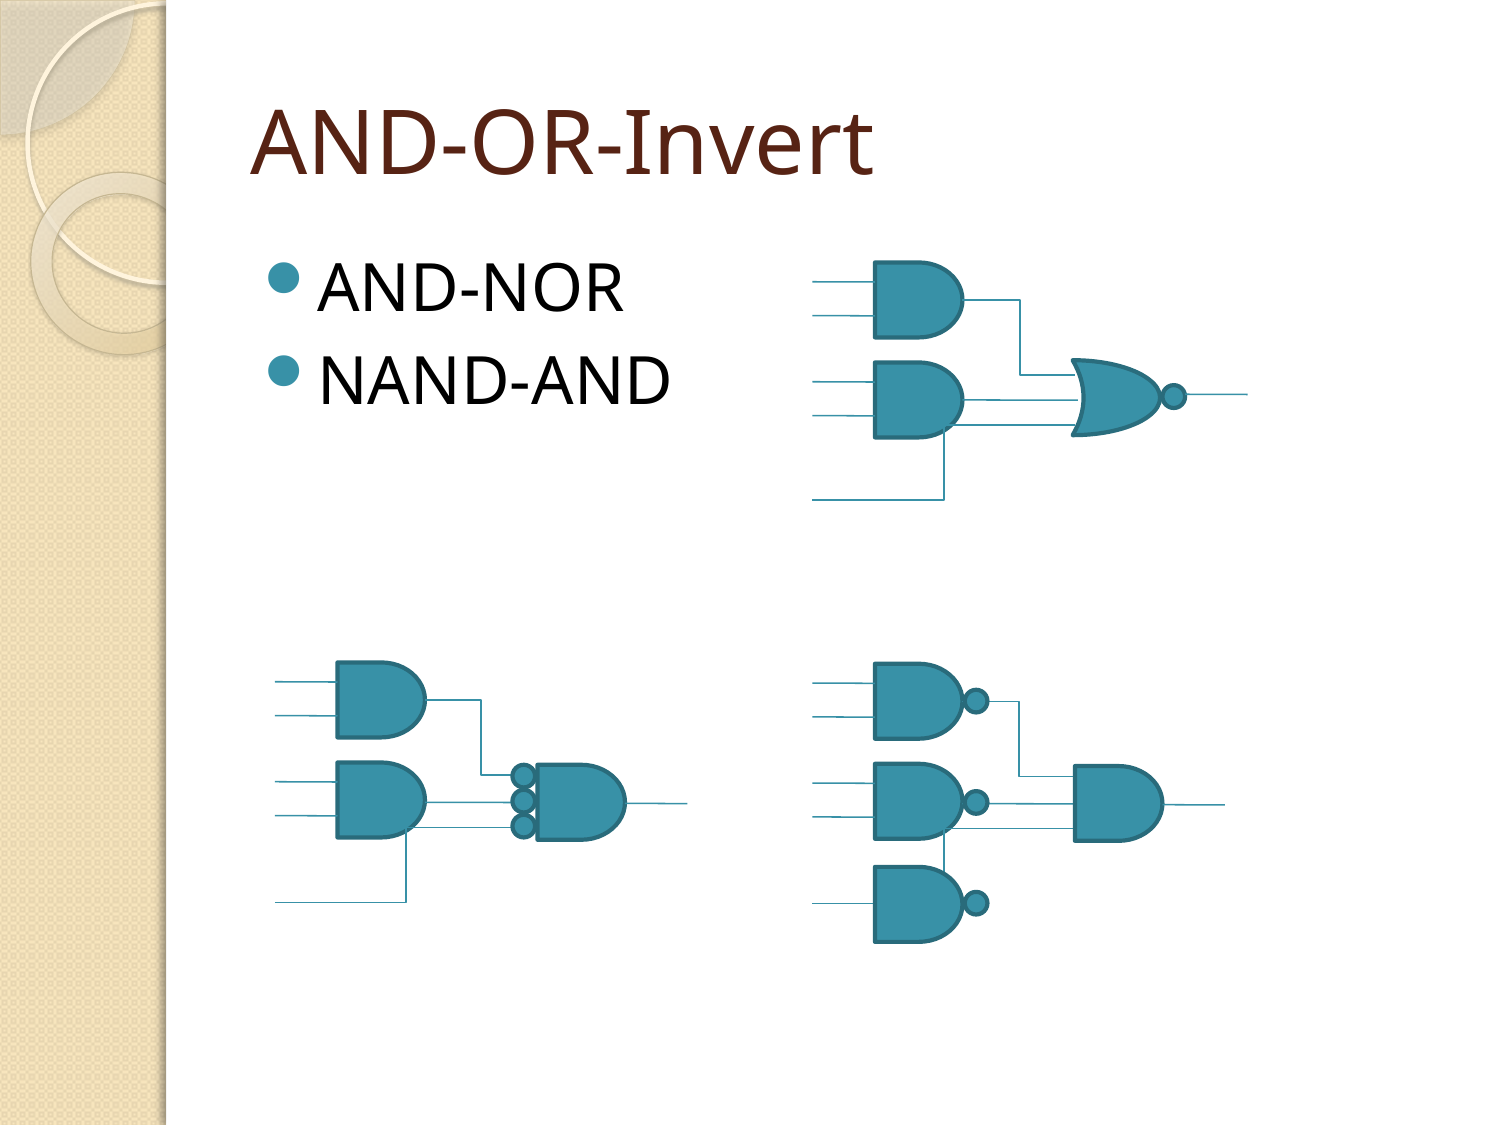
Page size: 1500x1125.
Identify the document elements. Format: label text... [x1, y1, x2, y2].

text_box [812, 262, 1248, 501]
title AND-OR-Invert [235, 45, 1466, 233]
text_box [274, 662, 688, 903]
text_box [812, 663, 1226, 943]
list AND-NOR NAND-AND [235, 237, 1466, 1026]
